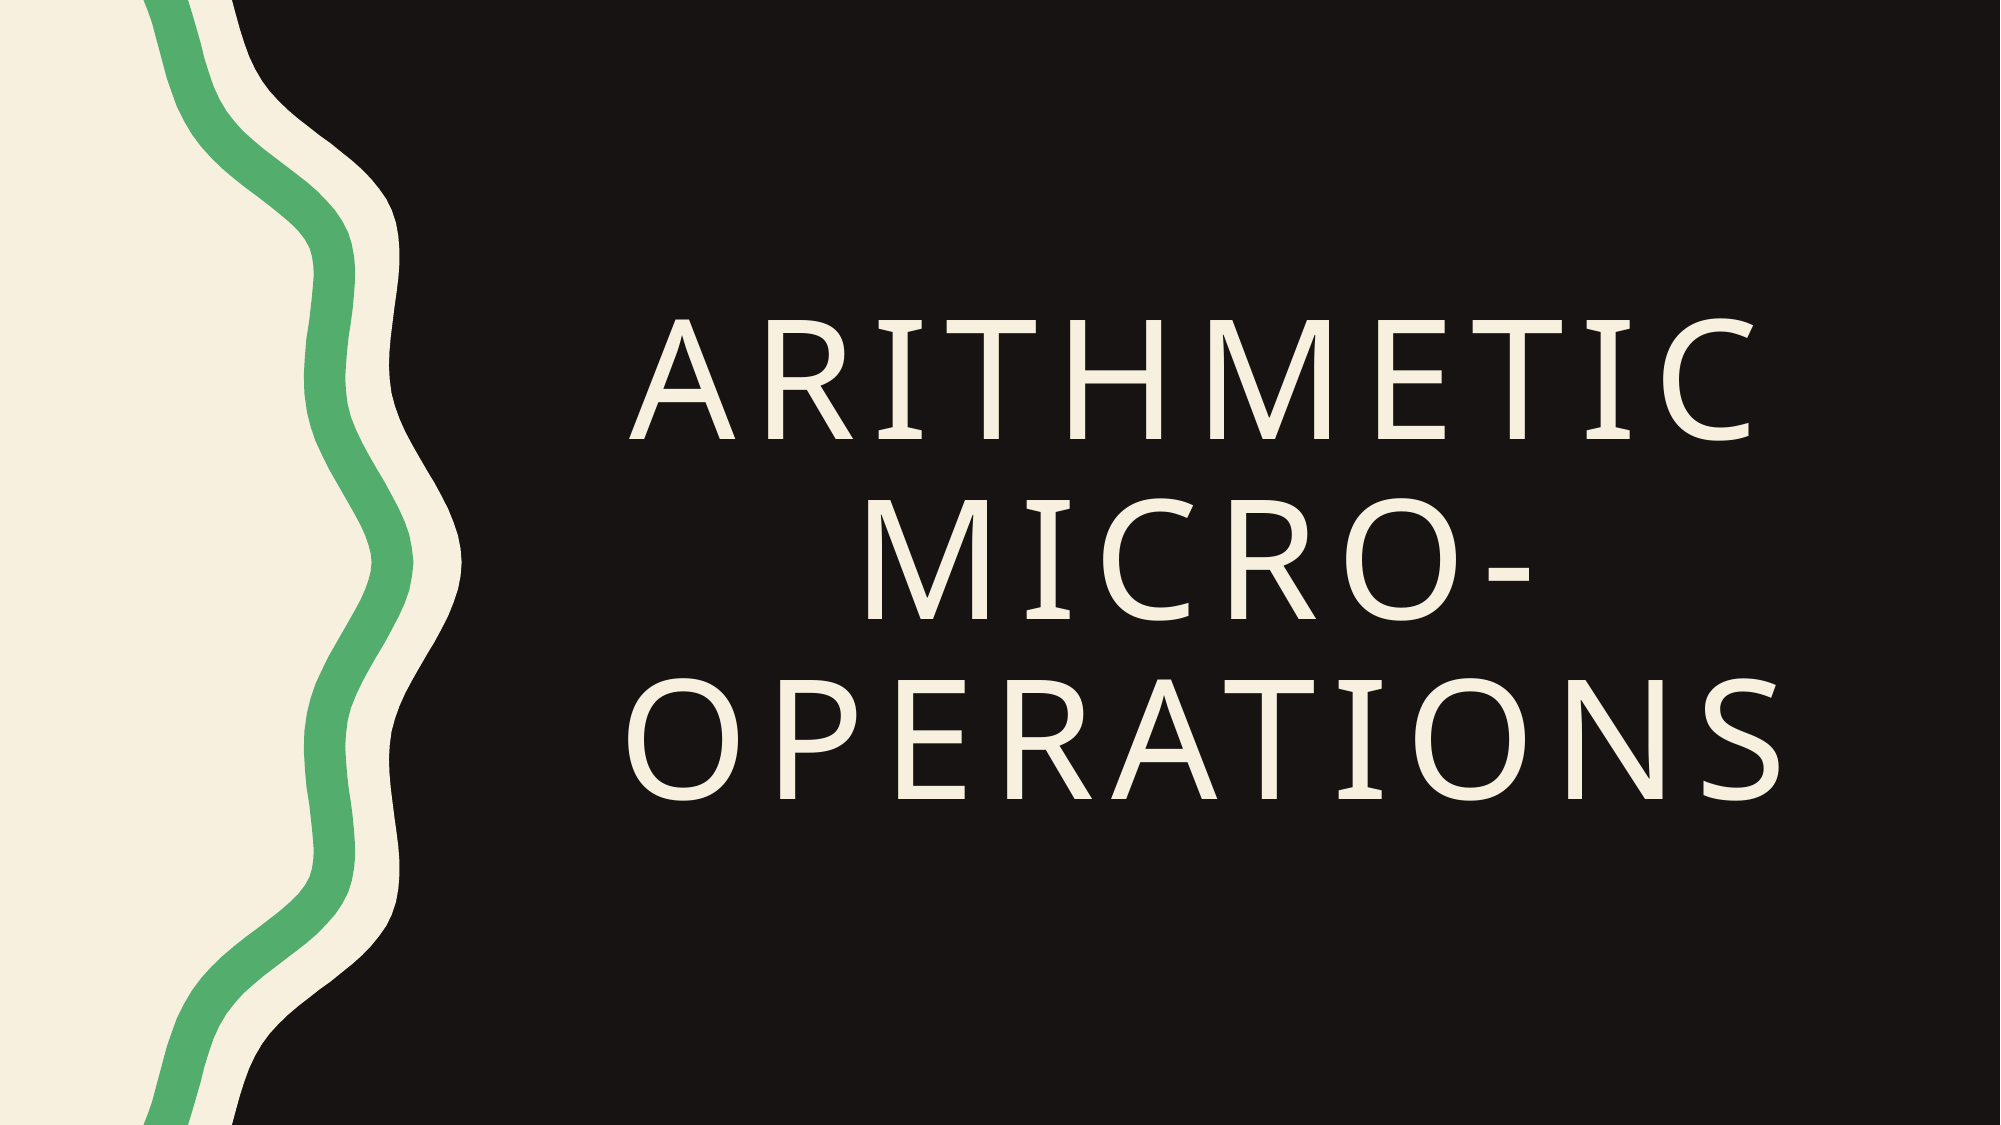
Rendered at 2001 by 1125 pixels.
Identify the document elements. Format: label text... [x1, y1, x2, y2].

title ARITHMETIC MICRO-OPERATIONS [531, 176, 1875, 843]
